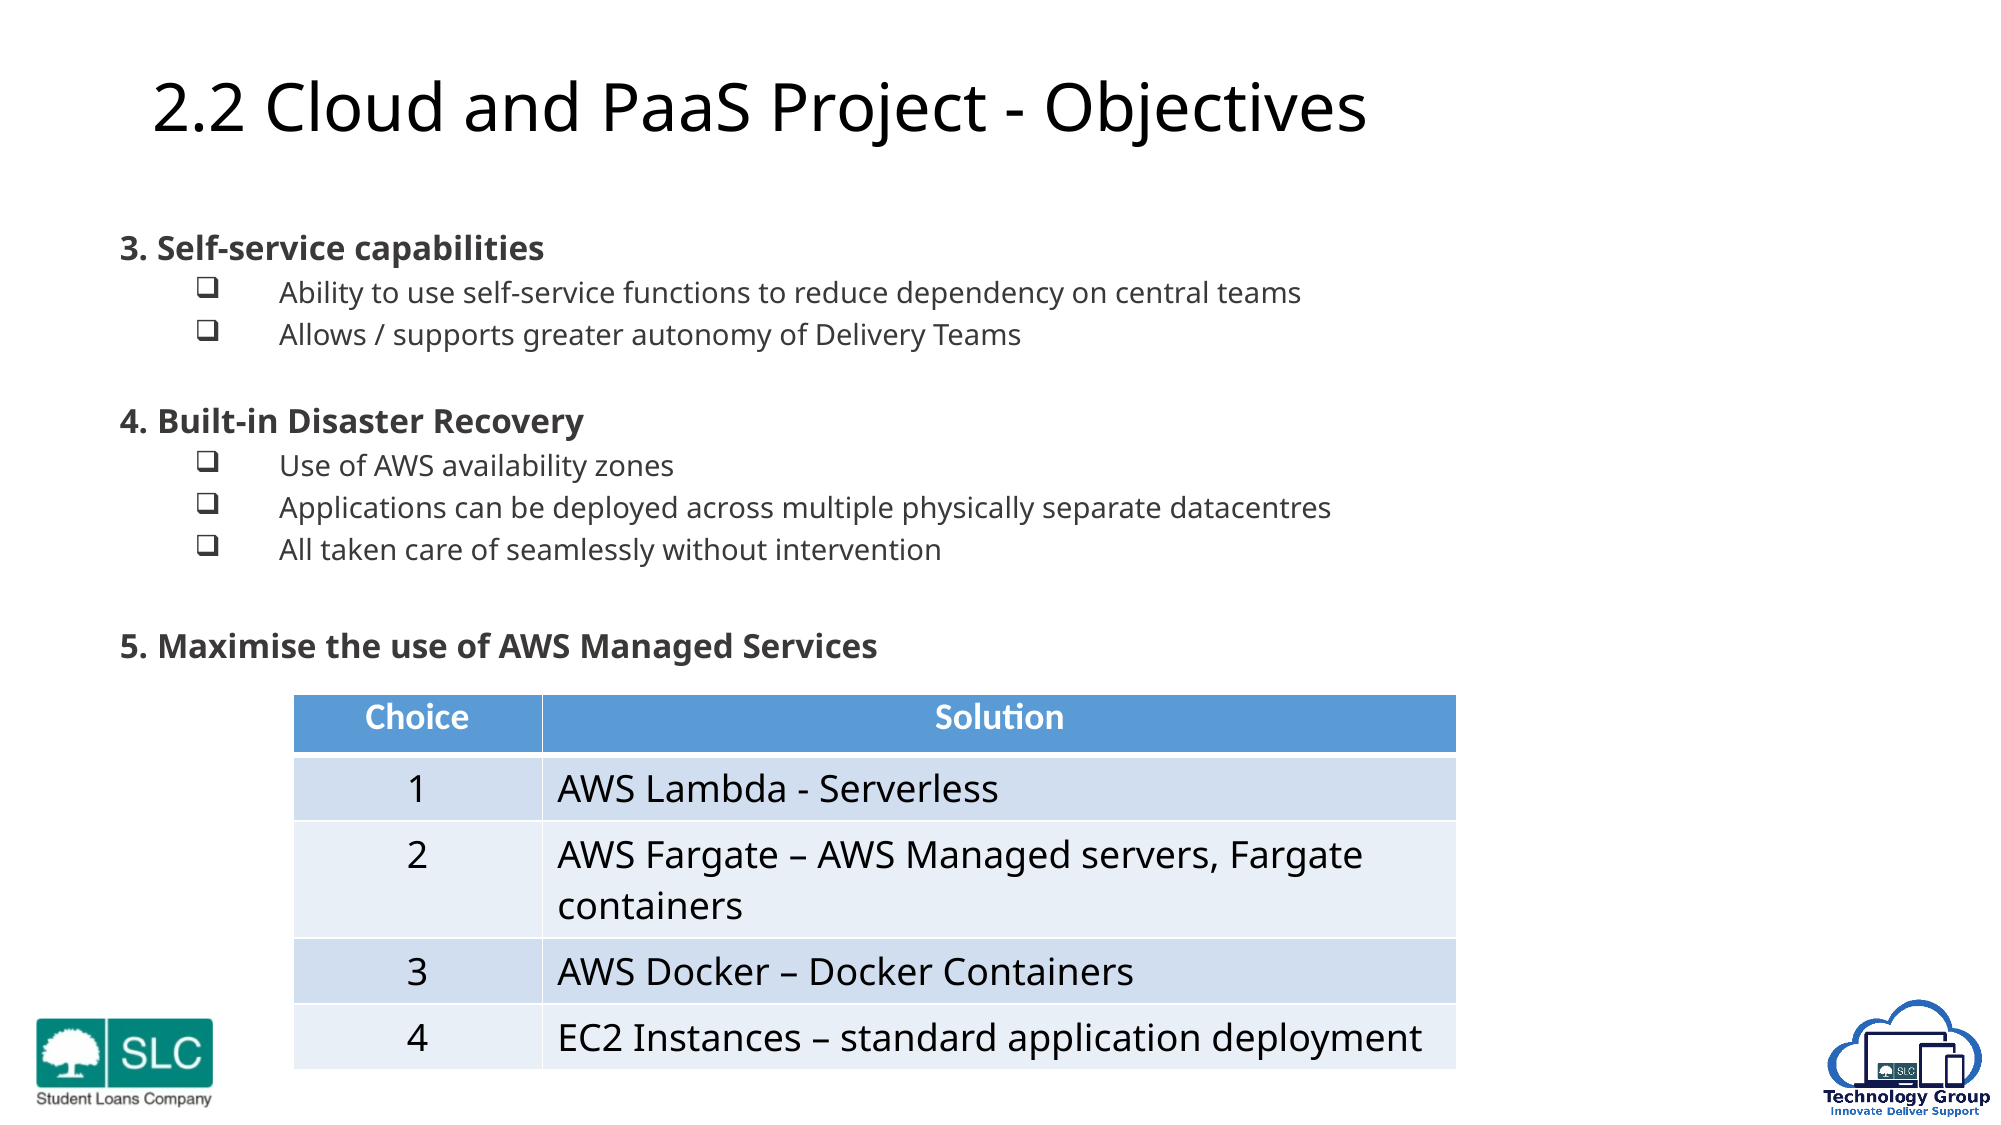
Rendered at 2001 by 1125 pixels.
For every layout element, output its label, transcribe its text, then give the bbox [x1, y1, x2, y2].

table_cell AWS Lambda - Serverless [543, 758, 1456, 820]
table_header Solution [543, 695, 1456, 752]
table_cell EC2 Instances – standard application deployment [543, 1005, 1456, 1069]
table_cell AWS Fargate – AWS Managed servers, Fargate containers [543, 822, 1456, 937]
picture [37, 1019, 212, 1107]
list 3. Self-service capabilities Ability to use self-service functions to reduce dependency on central teams Allows / supports greater autonomy of Delivery Teams 4. Built-in Disaster Recovery Use of AWS availability zones Applications can be deployed across multiple physically separate datacentres All taken care of seamlessly without intervention 5. Maximise the use of AWS Managed Services [104, 178, 1867, 1026]
picture [1817, 990, 1994, 1125]
table_cell 3 [294, 939, 542, 1003]
table_cell AWS Docker – Docker Containers [543, 939, 1456, 1003]
table_cell 2 [294, 822, 542, 937]
table_cell 4 [294, 1005, 542, 1069]
title 2.2 Cloud and PaaS Project - Objectives [137, 59, 1863, 160]
table_header Choice [294, 695, 542, 752]
table_cell 1 [294, 758, 542, 820]
